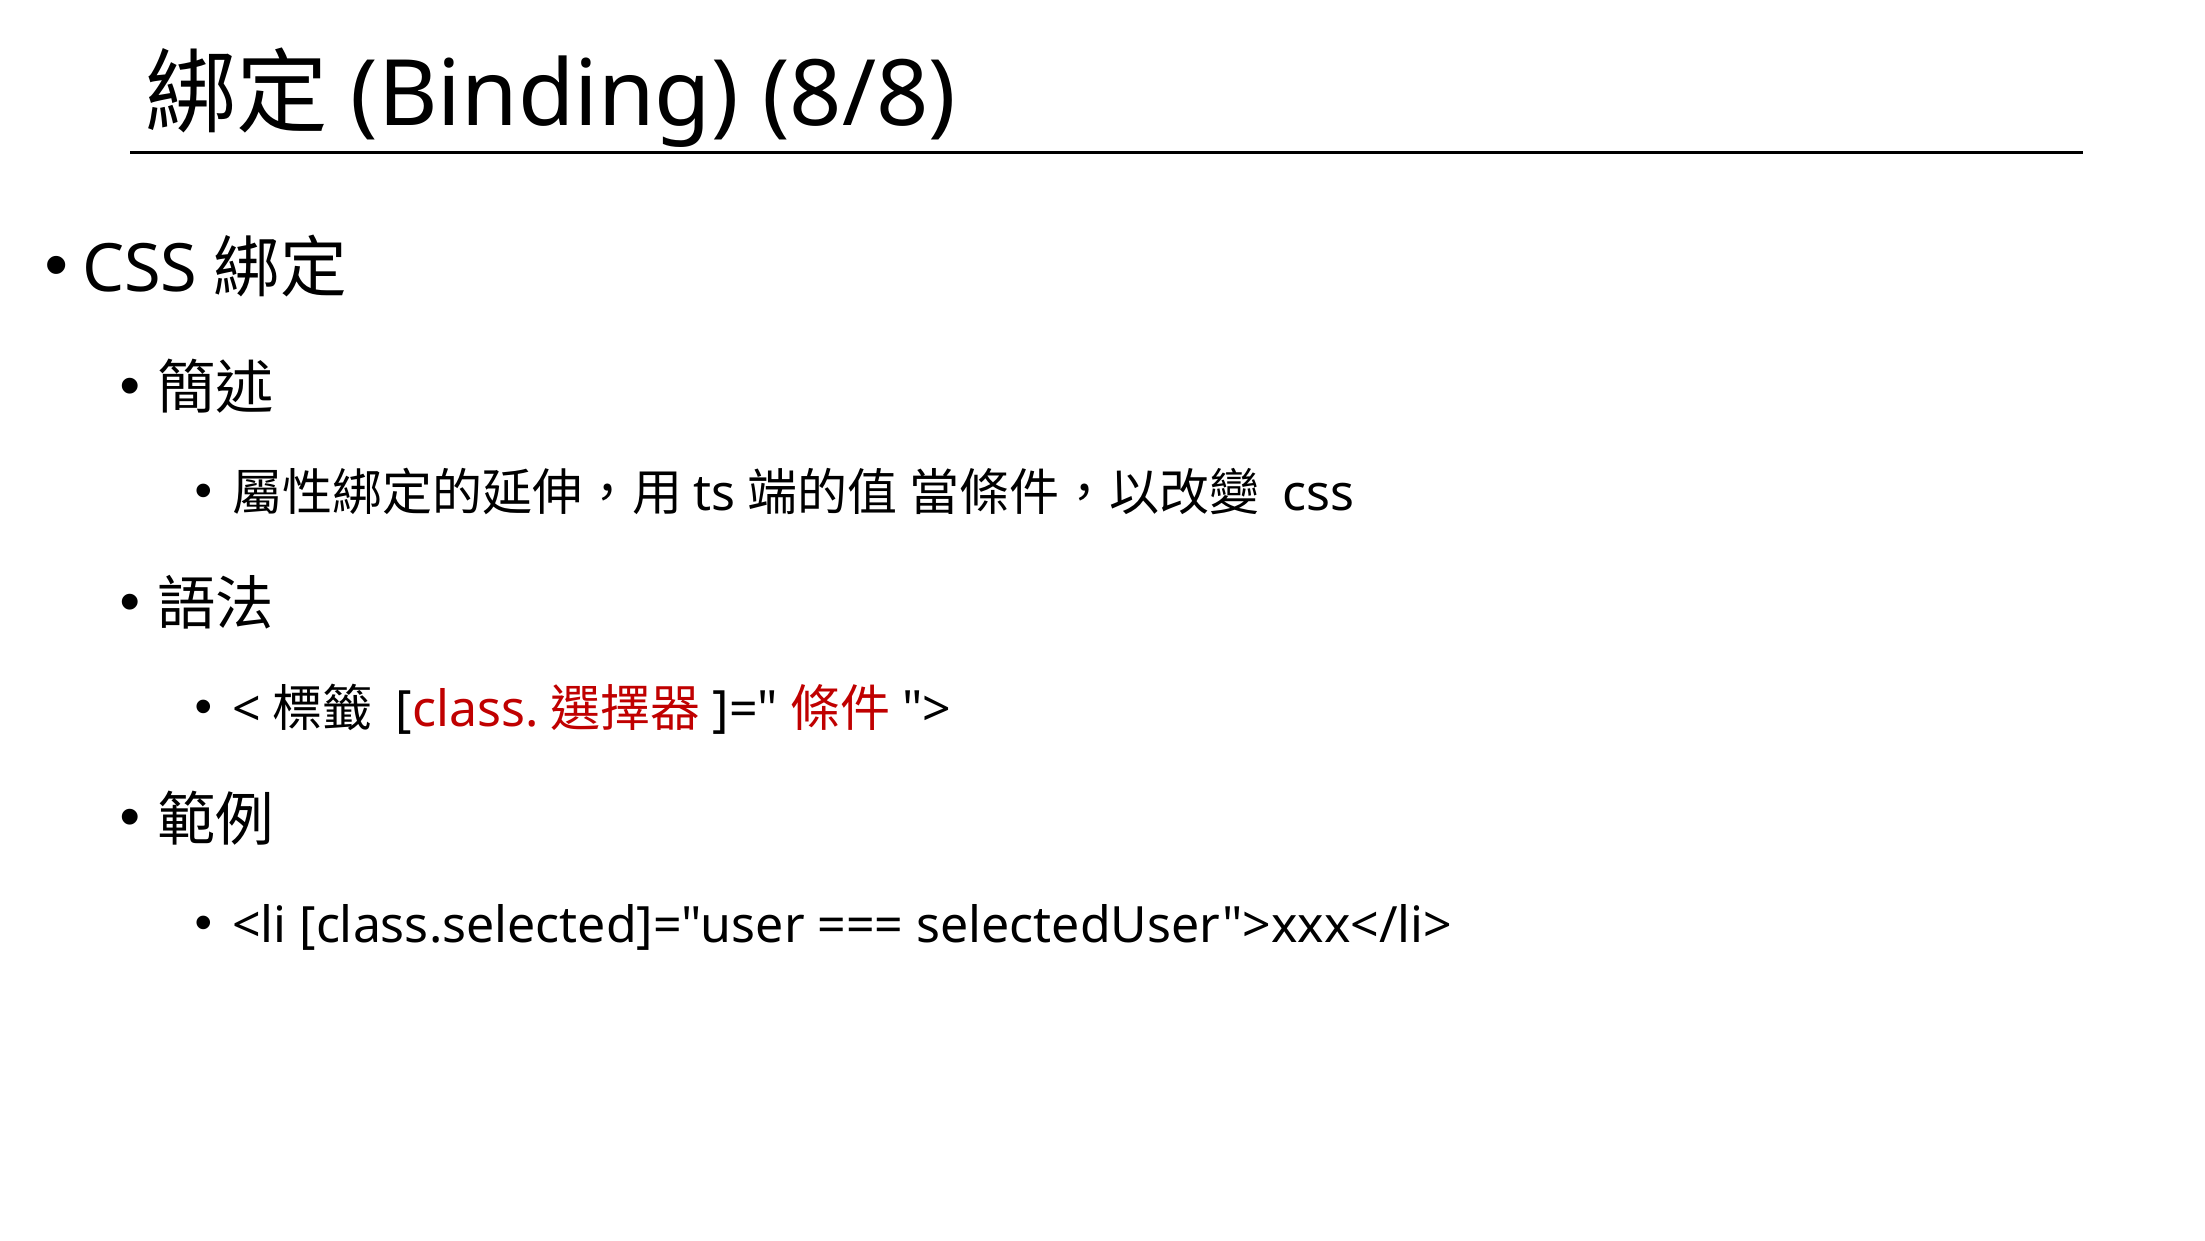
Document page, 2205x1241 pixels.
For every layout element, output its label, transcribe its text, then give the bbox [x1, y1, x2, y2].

list CSS綁定 簡述 屬性綁定的延伸，用ts端的值 當條件，以改變 css 語法 <標籤 [class.選擇器]="條件"> 範例 <li [class.selected]="user === selectedUser">xxx</li> [29, 177, 2185, 1241]
title 綁定(Binding) (8/8) [130, 3, 2084, 166]
